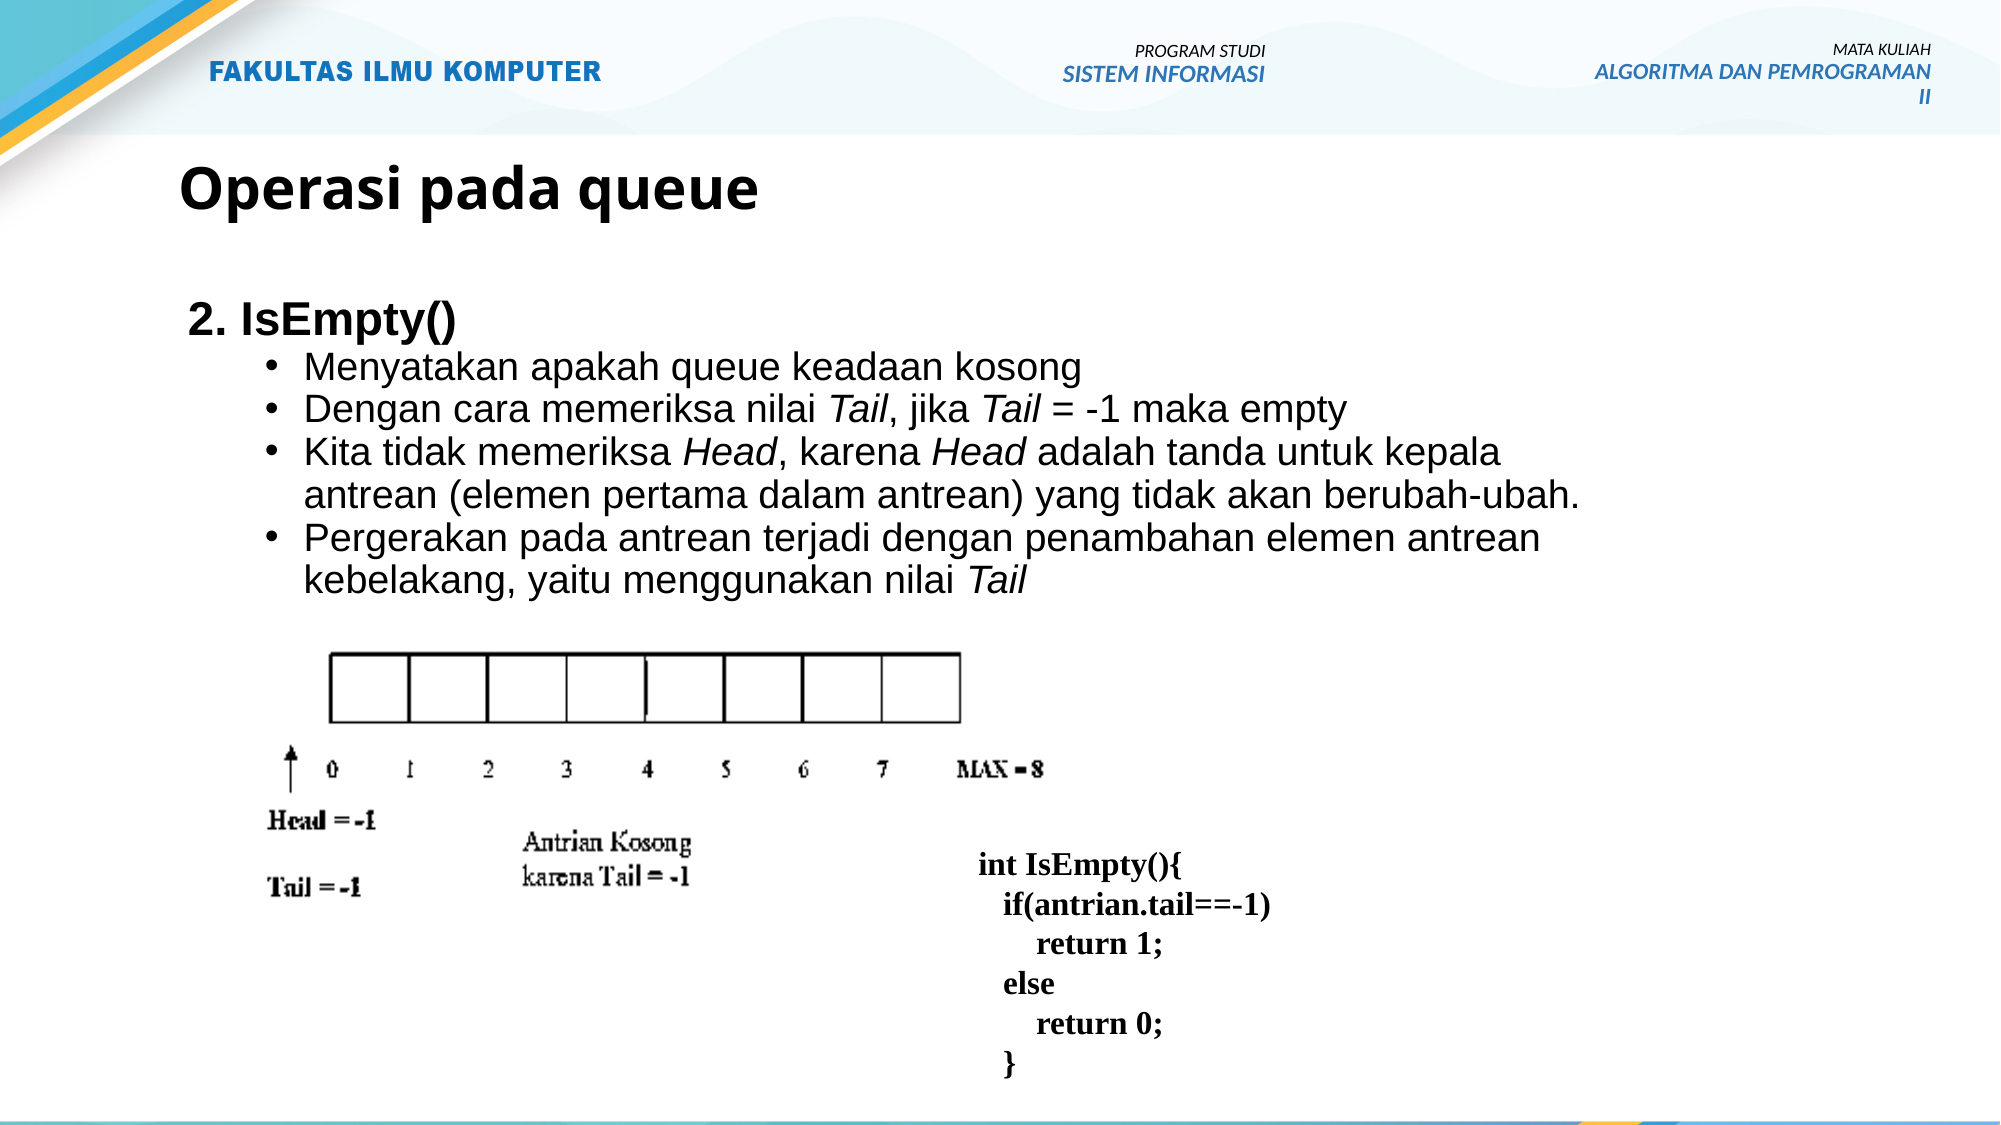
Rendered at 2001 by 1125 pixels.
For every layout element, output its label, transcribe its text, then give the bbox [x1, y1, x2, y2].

list 2. IsEmpty() Menyatakan apakah queue keadaan kosong Dengan cara memeriksa nilai Tail, jika Tail = -1 maka empty Kita tidak memeriksa Head, karena Head adalah tanda untuk kepala antrean (elemen pertama dalam antrean) yang tidak akan berubah-ubah. Pergerakan pada antrean terjadi dengan penambahan elemen antrean kebelakang, yaitu menggunakan nilai Tail [172, 287, 1598, 622]
text_box PROGRAM STUDI SISTEM INFORMASI [904, 33, 1281, 115]
title Operasi pada queue [163, 115, 1514, 266]
text_box MATA KULIAH ALGORITMA DAN PEMROGRAMAN II [1569, 33, 1946, 118]
text_box int IsEmpty(){ if(antrian.tail==-1) return 1; else return 0; } [963, 834, 1539, 1089]
picture [0, 0, 2000, 1125]
